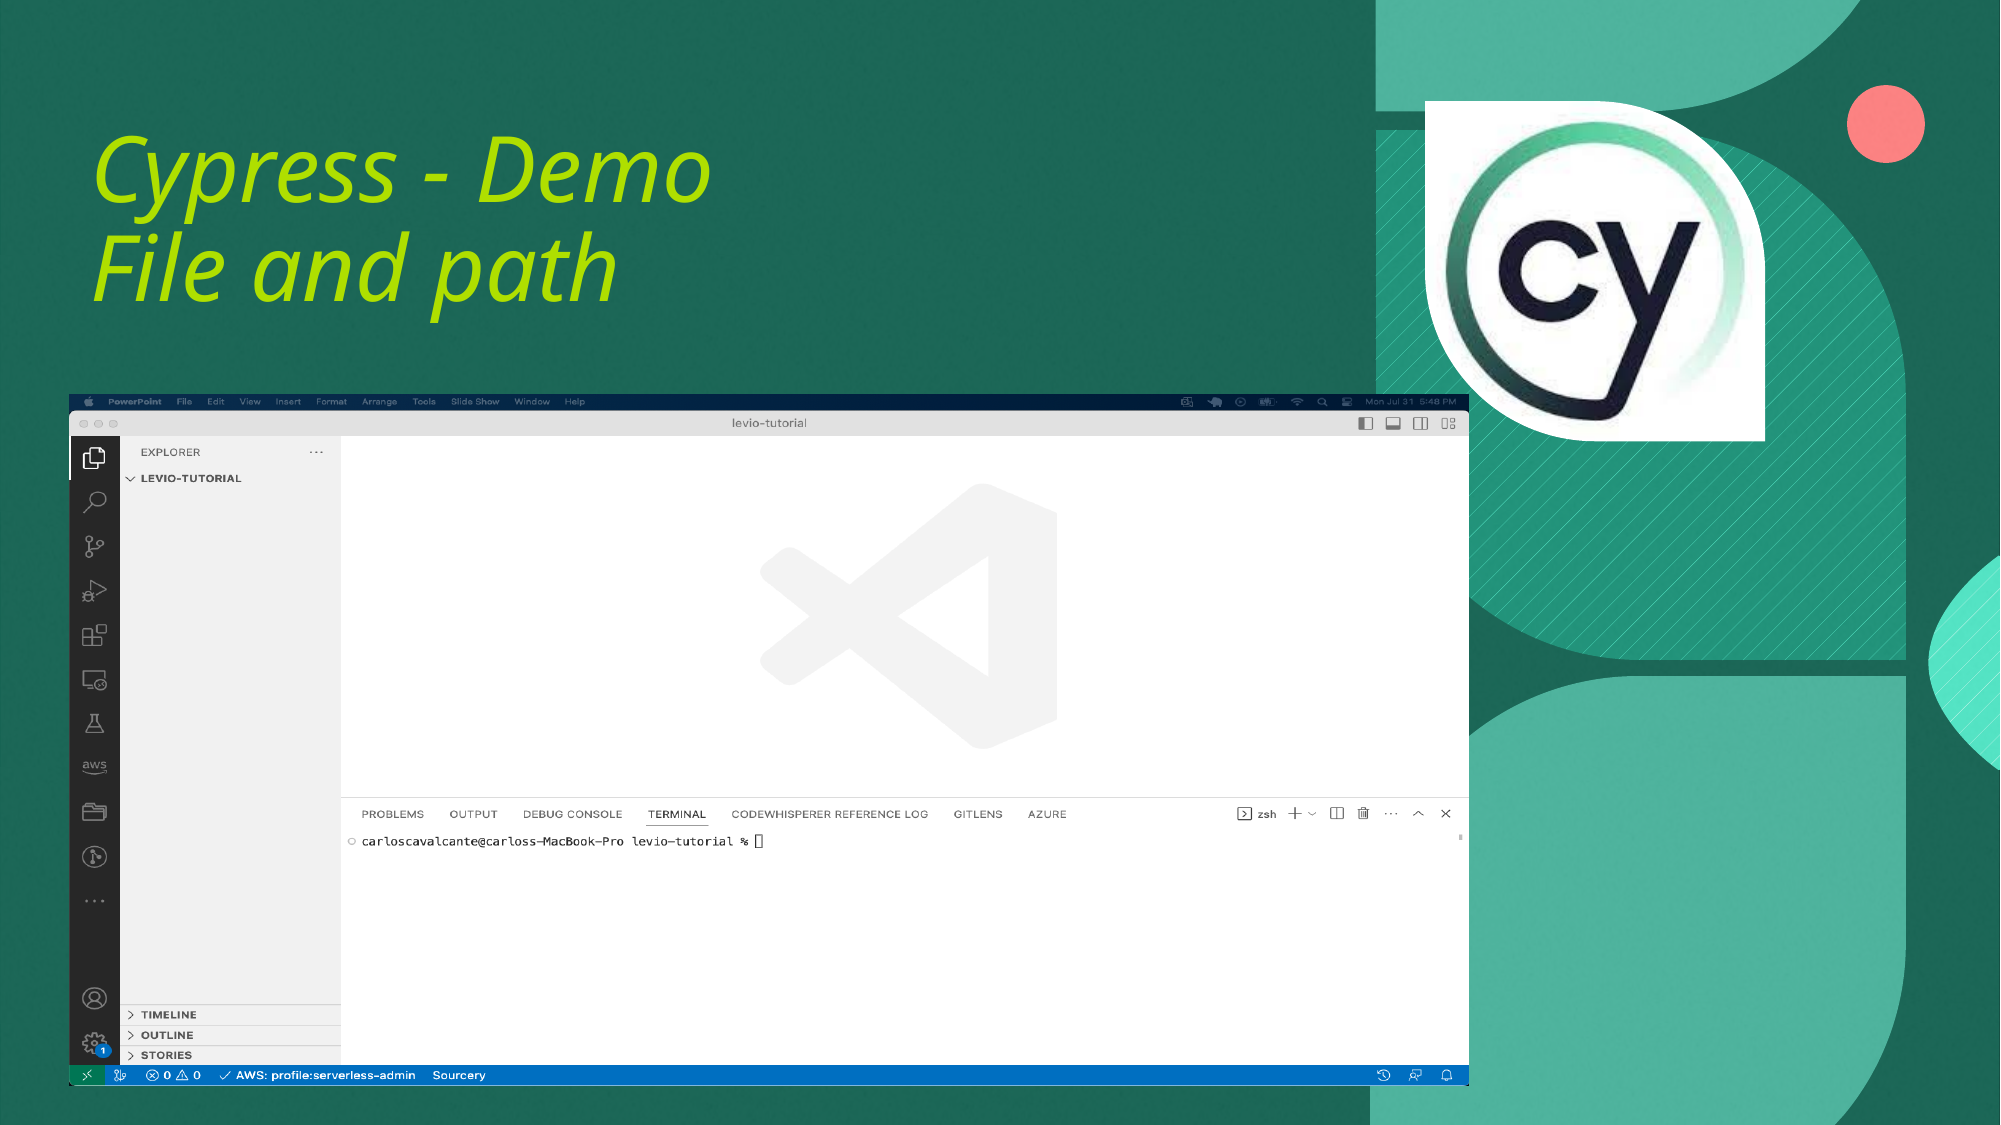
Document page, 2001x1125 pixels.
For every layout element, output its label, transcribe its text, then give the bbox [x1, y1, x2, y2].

picture [1425, 101, 1766, 442]
title Cypress - Demo File and path [75, 109, 1379, 329]
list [69, 394, 1469, 1086]
